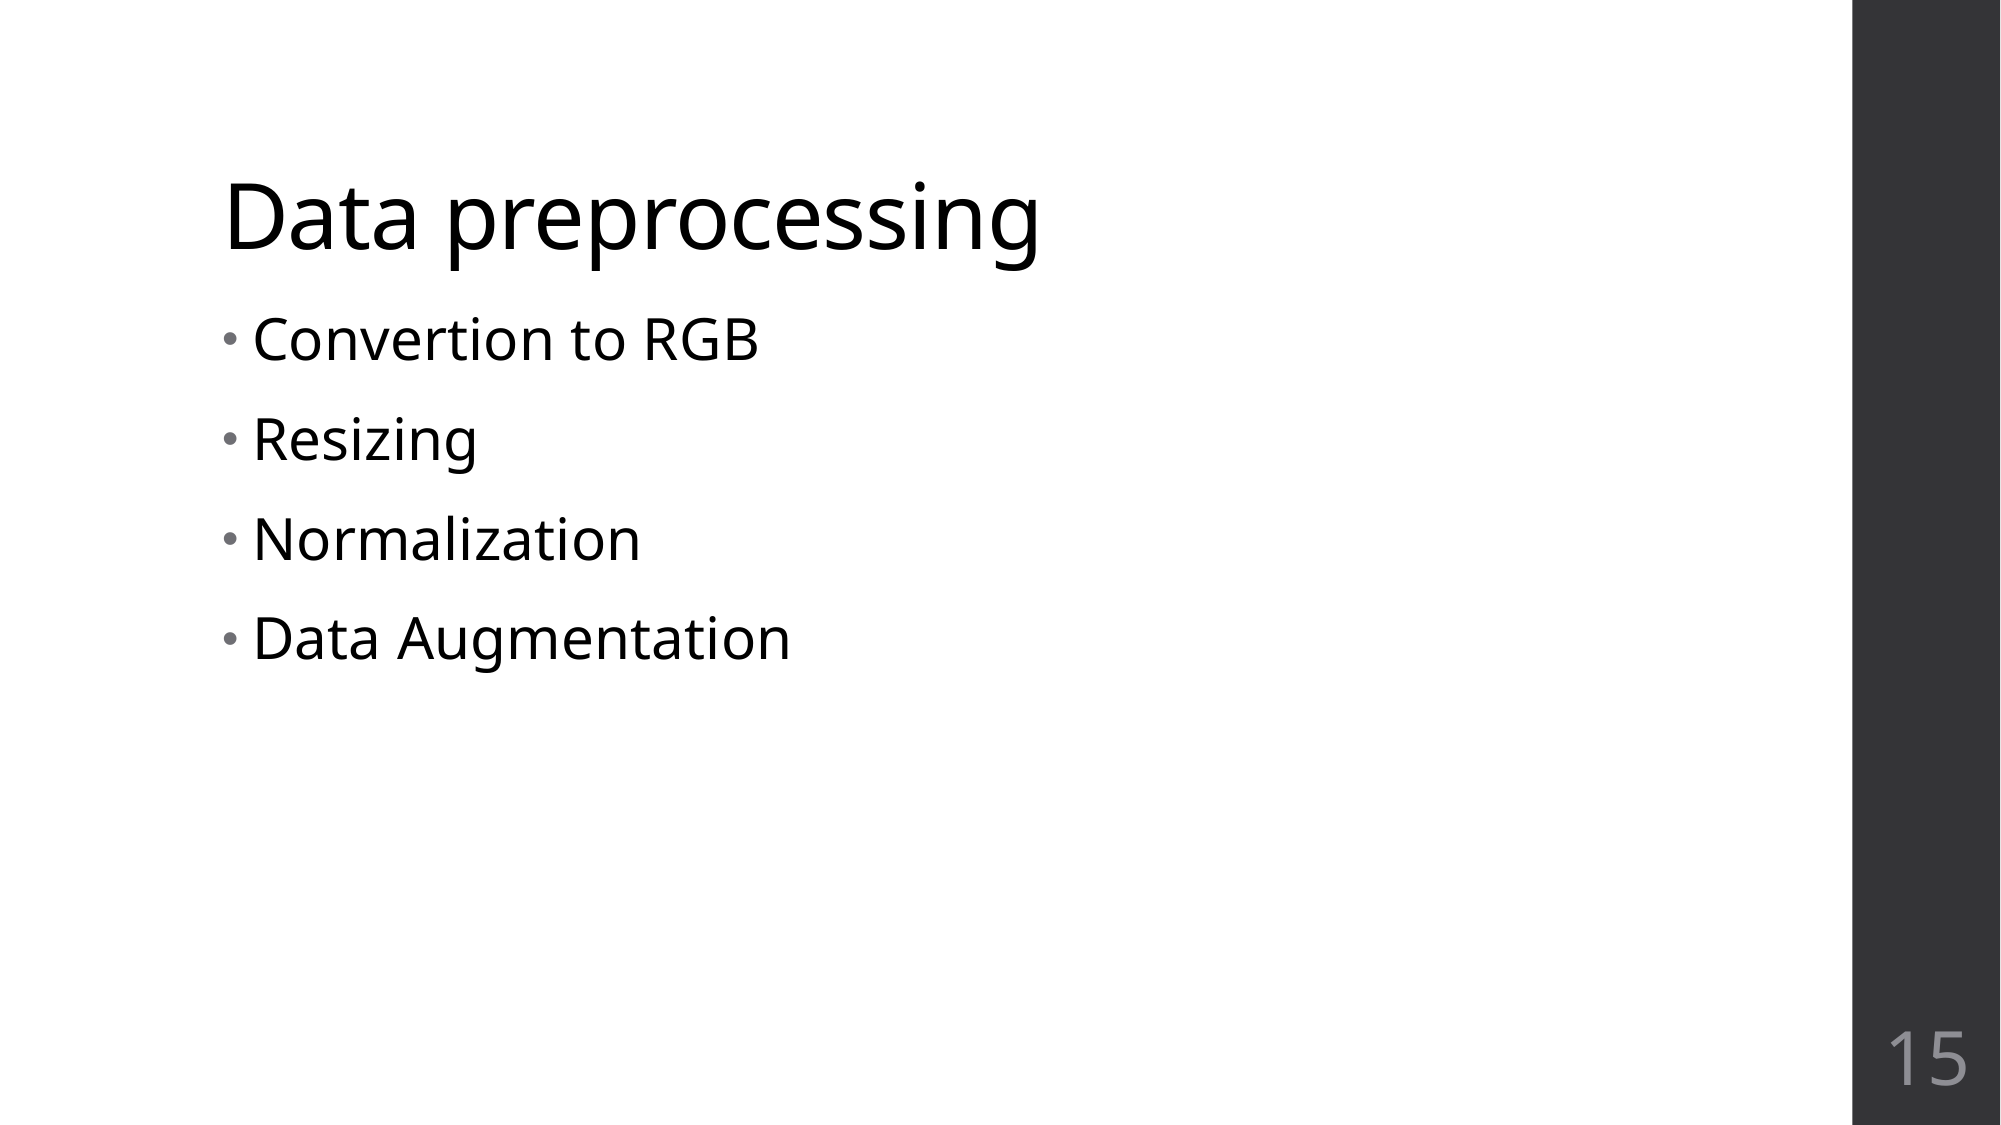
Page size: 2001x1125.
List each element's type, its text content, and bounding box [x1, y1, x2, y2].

title Data preprocessing [206, 60, 1797, 278]
list Convertion to RGB Resizing Normalization Data Augmentation [206, 299, 920, 1014]
slide_number 15 [1852, 1012, 2000, 1110]
